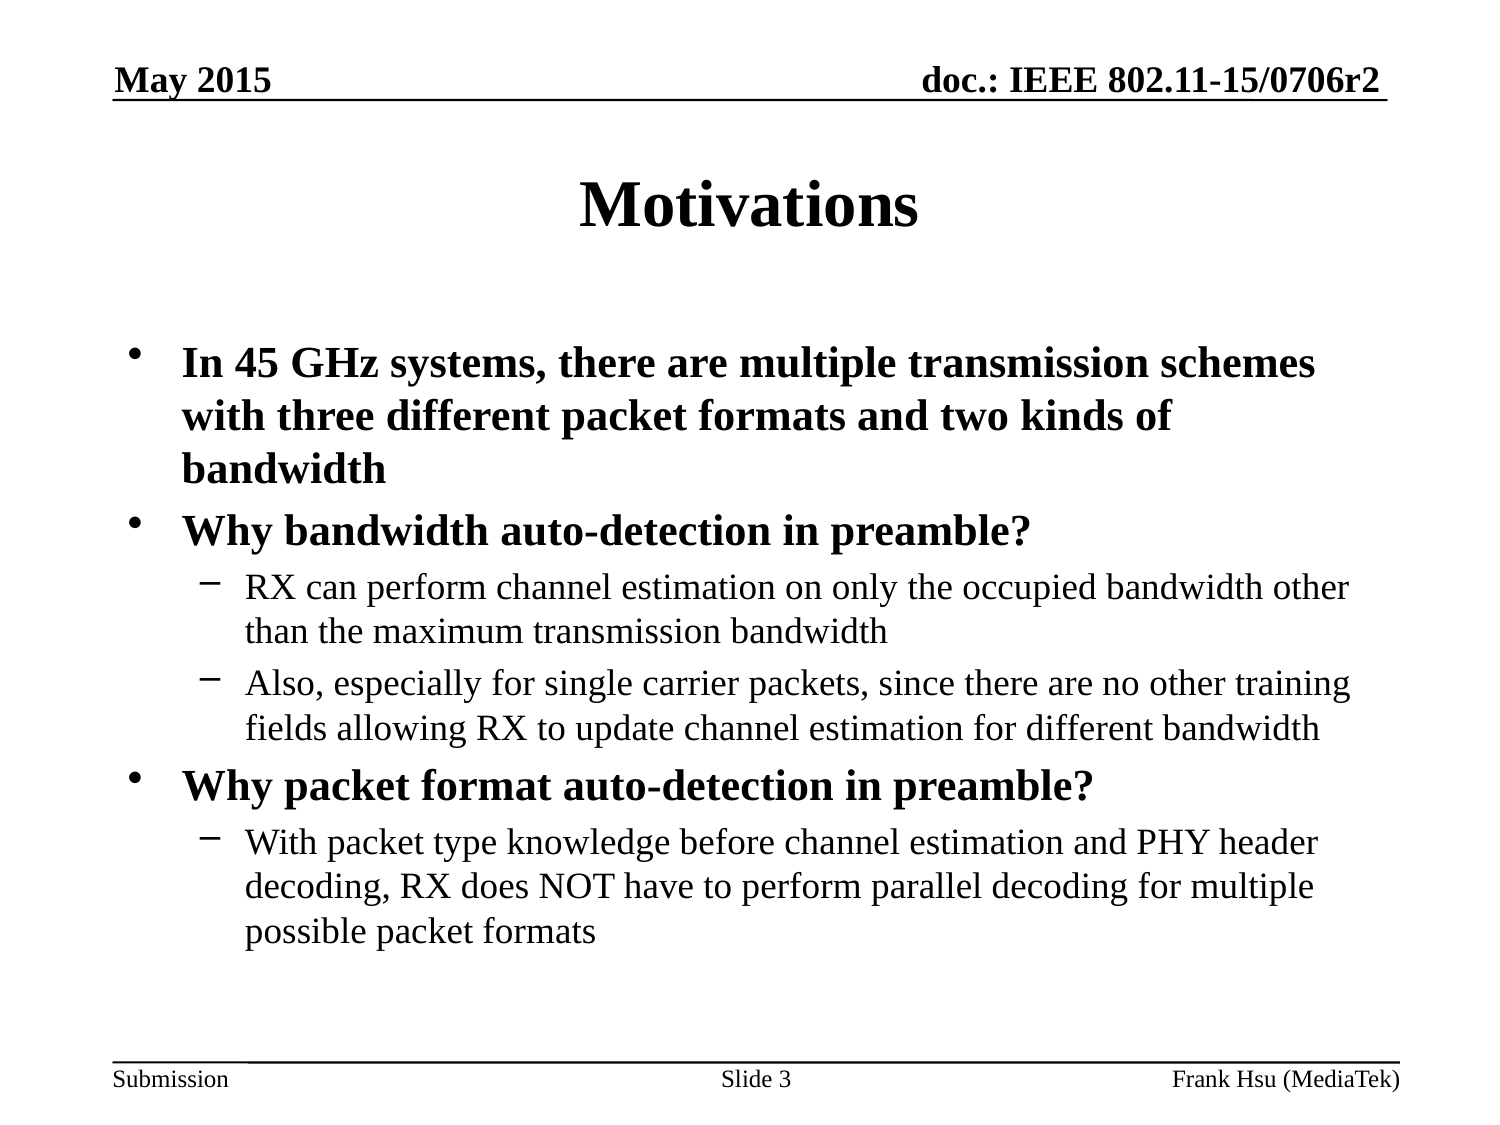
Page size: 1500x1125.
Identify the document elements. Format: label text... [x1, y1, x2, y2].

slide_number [114, 54, 274, 101]
slide_number Slide 3 [712, 1061, 800, 1093]
list In 45 GHz systems, there are multiple transmission schemes with three different packet formats and two kinds of bandwidth Why bandwidth auto-detection in preamble? RX can perform channel estimation on only the occupied bandwidth other than the maximum transmission bandwidth Also, especially for single carrier packets, since there are no other training fields allowing RX to update channel estimation for different bandwidth Why packet format auto-detection in preamble? With packet type knowledge before channel estimation and PHY header decoding, RX does NOT have to perform parallel decoding for multiple possible packet formats [112, 324, 1388, 1001]
title Motivations [112, 112, 1388, 288]
text_box Frank Hsu (MediaTek) [1171, 1062, 1401, 1093]
